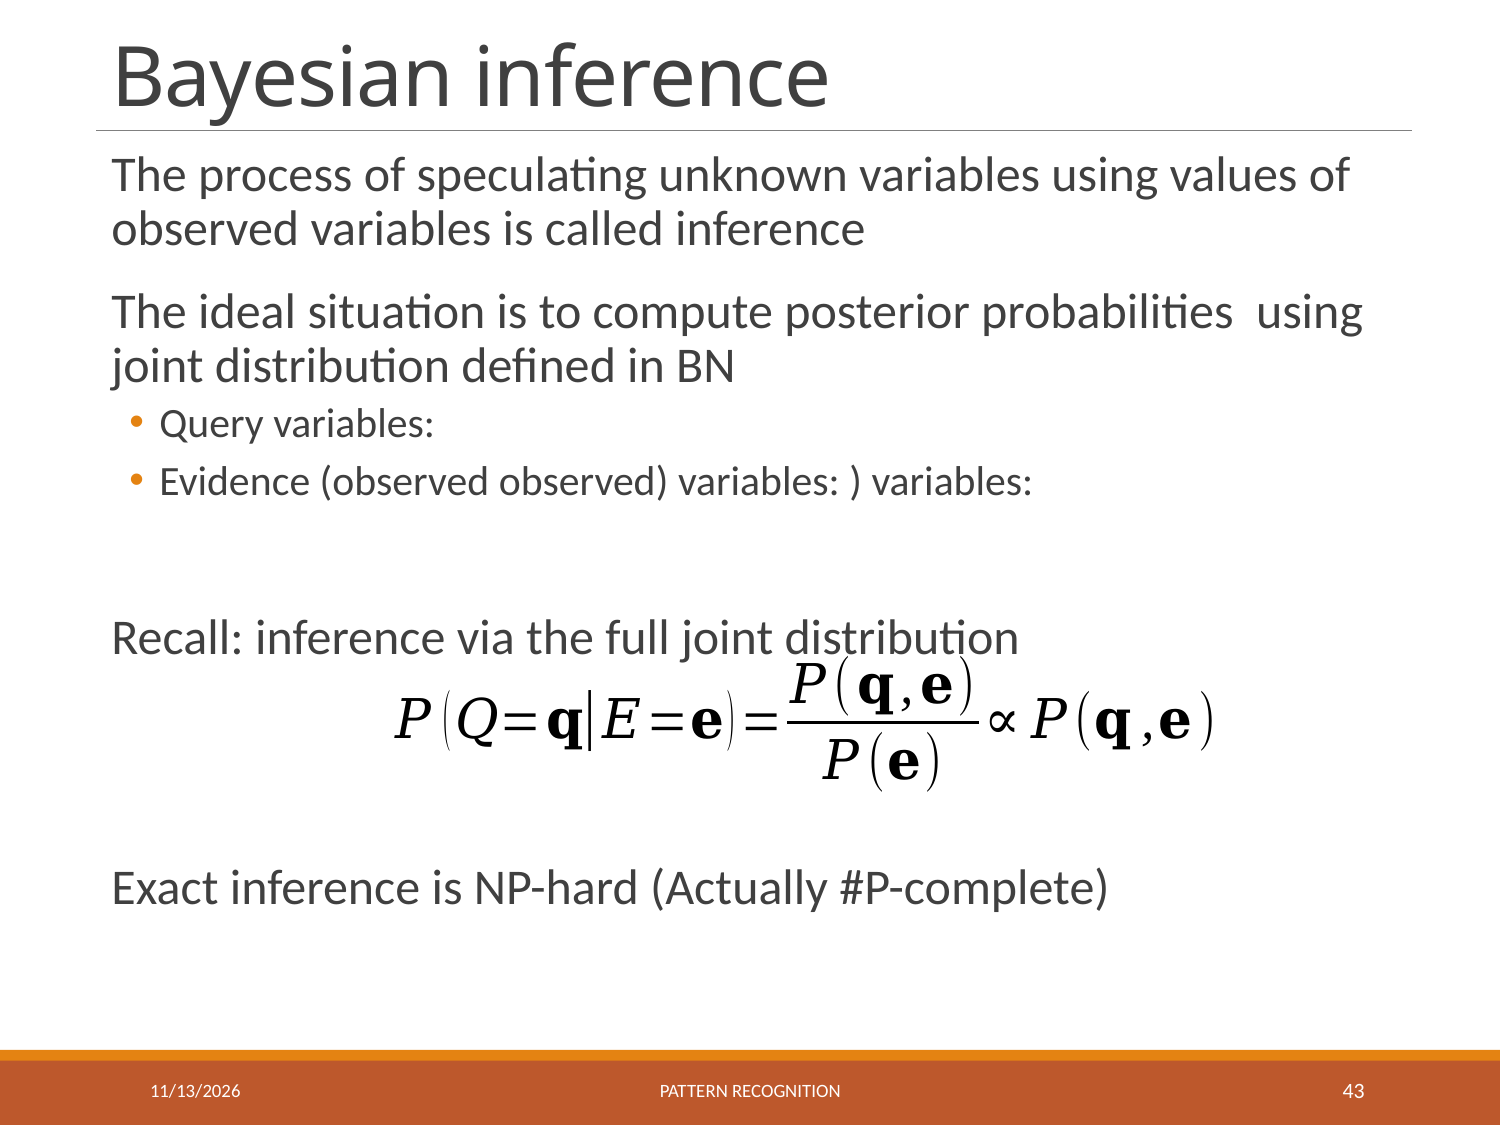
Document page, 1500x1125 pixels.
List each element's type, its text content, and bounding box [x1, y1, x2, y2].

footer Pattern recognition [453, 1059, 1047, 1120]
title Bayesian inference [96, 19, 1413, 131]
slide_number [135, 1059, 440, 1120]
slide_number 43 [1218, 1059, 1380, 1120]
